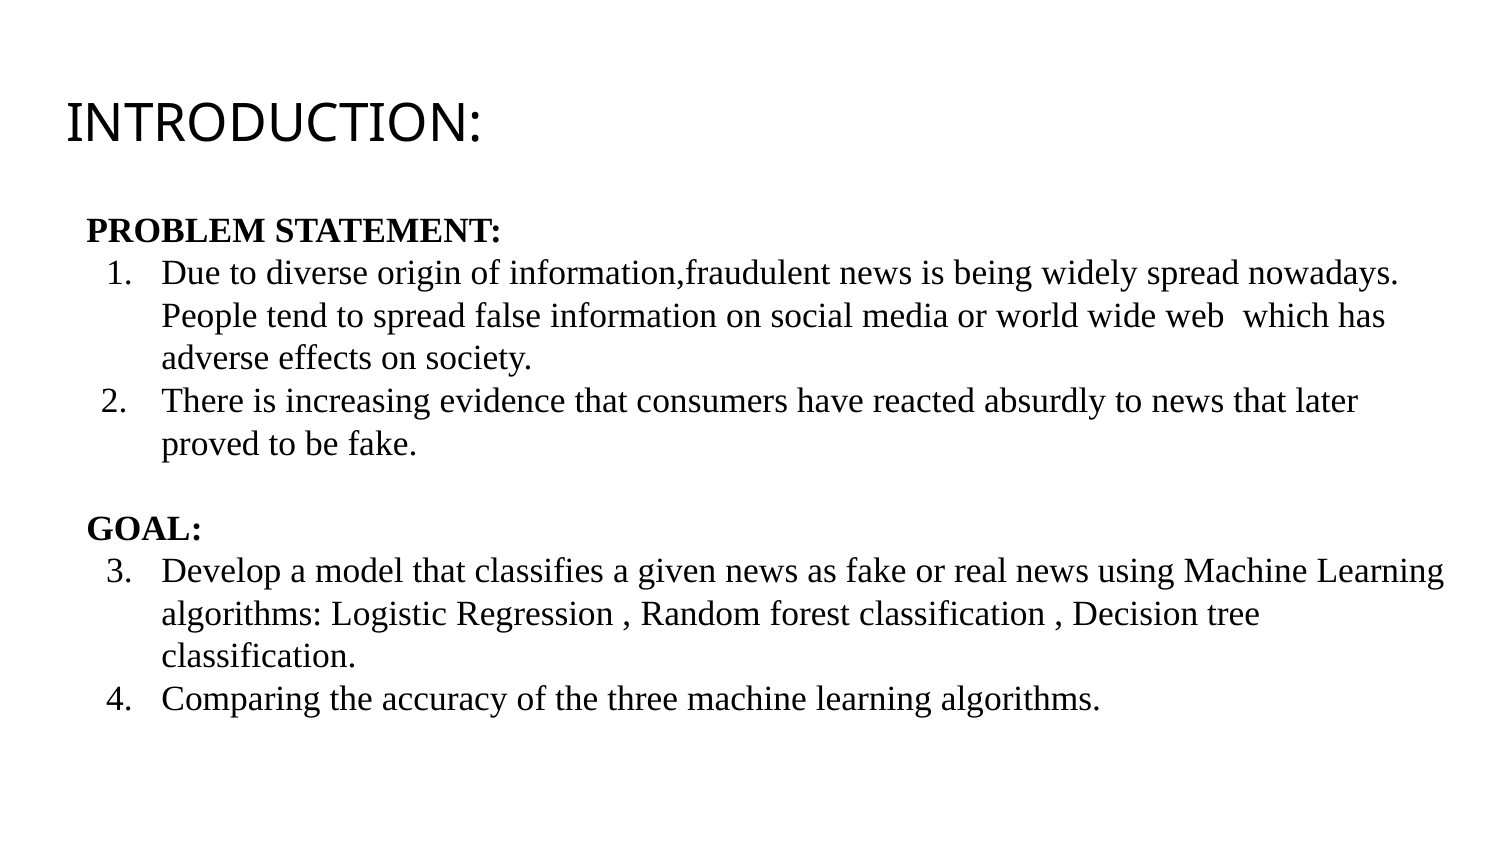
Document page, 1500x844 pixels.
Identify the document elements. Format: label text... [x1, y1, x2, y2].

title INTRODUCTION: [51, 72, 1449, 167]
list PROBLEM STATEMENT: Due to diverse origin of information,fraudulent news is being widely spread nowadays. People tend to spread false information on social media or world wide web which has adverse effects on society. There is increasing evidence that consumers have reacted absurdly to news that later proved to be fake. GOAL: Develop a model that classifies a given news as fake or real news using Machine Learning algorithms: Logistic Regression , Random forest classification , Decision tree classification. Comparing the accuracy of the three machine learning algorithms. [71, 191, 1469, 752]
